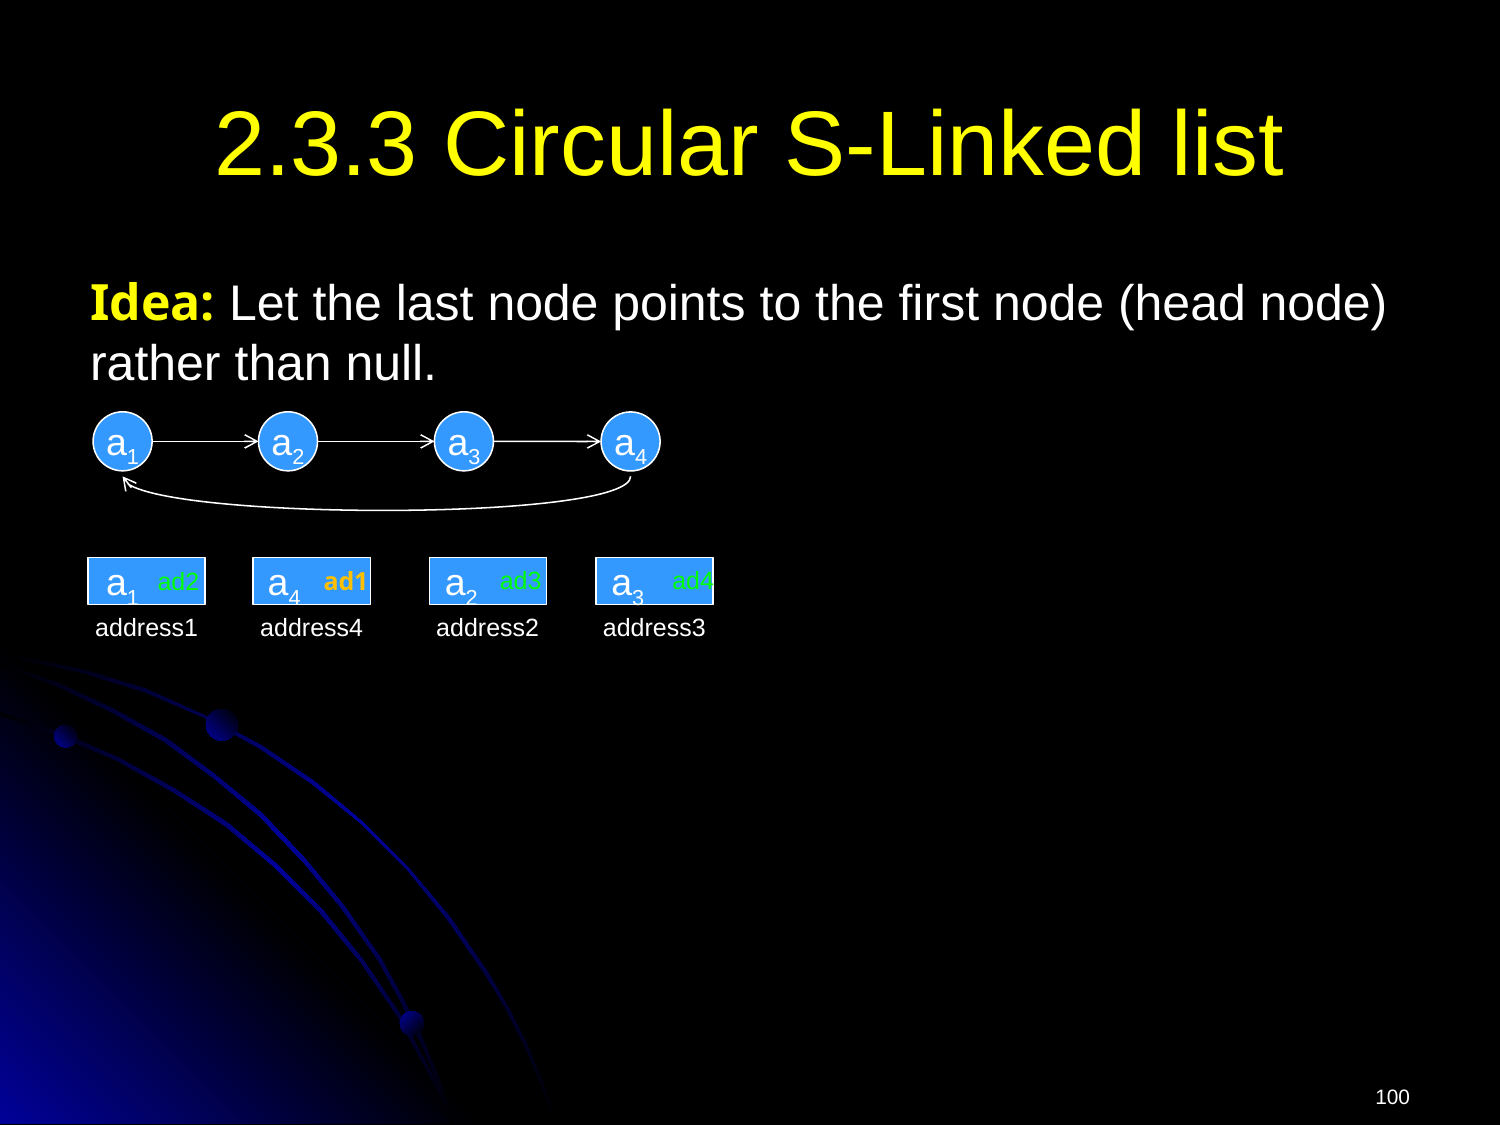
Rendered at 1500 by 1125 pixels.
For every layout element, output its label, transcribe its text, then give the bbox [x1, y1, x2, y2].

text_box address2 [405, 604, 570, 650]
text_box a3 [432, 410, 496, 477]
text_box address4 [242, 604, 371, 650]
text_box Idea: Let the last node points to the first node (head node) rather than null. [74, 262, 371, 430]
title 2.3.3 Circular S-Linked list [75, 45, 1425, 233]
text_box a3 [596, 550, 660, 604]
text_box Idea: Let the last node points to the first node (head node) rather than null. [382, 262, 1425, 430]
text_box a2 [256, 410, 320, 477]
text_box ad3 [484, 557, 557, 602]
text_box a4 [252, 550, 316, 604]
text_box a2 [430, 550, 493, 604]
text_box a1 [91, 550, 154, 604]
text_box a4 [599, 410, 662, 477]
text_box address3 [572, 604, 737, 650]
text_box ad1 [308, 558, 371, 603]
text_box [87, 557, 91, 604]
text_box ad2 [142, 558, 215, 603]
text_box address1 [79, 604, 215, 650]
text_box ad4 [657, 557, 730, 602]
text_box a1 [91, 410, 154, 477]
slide_number 100 [1074, 1051, 1425, 1125]
